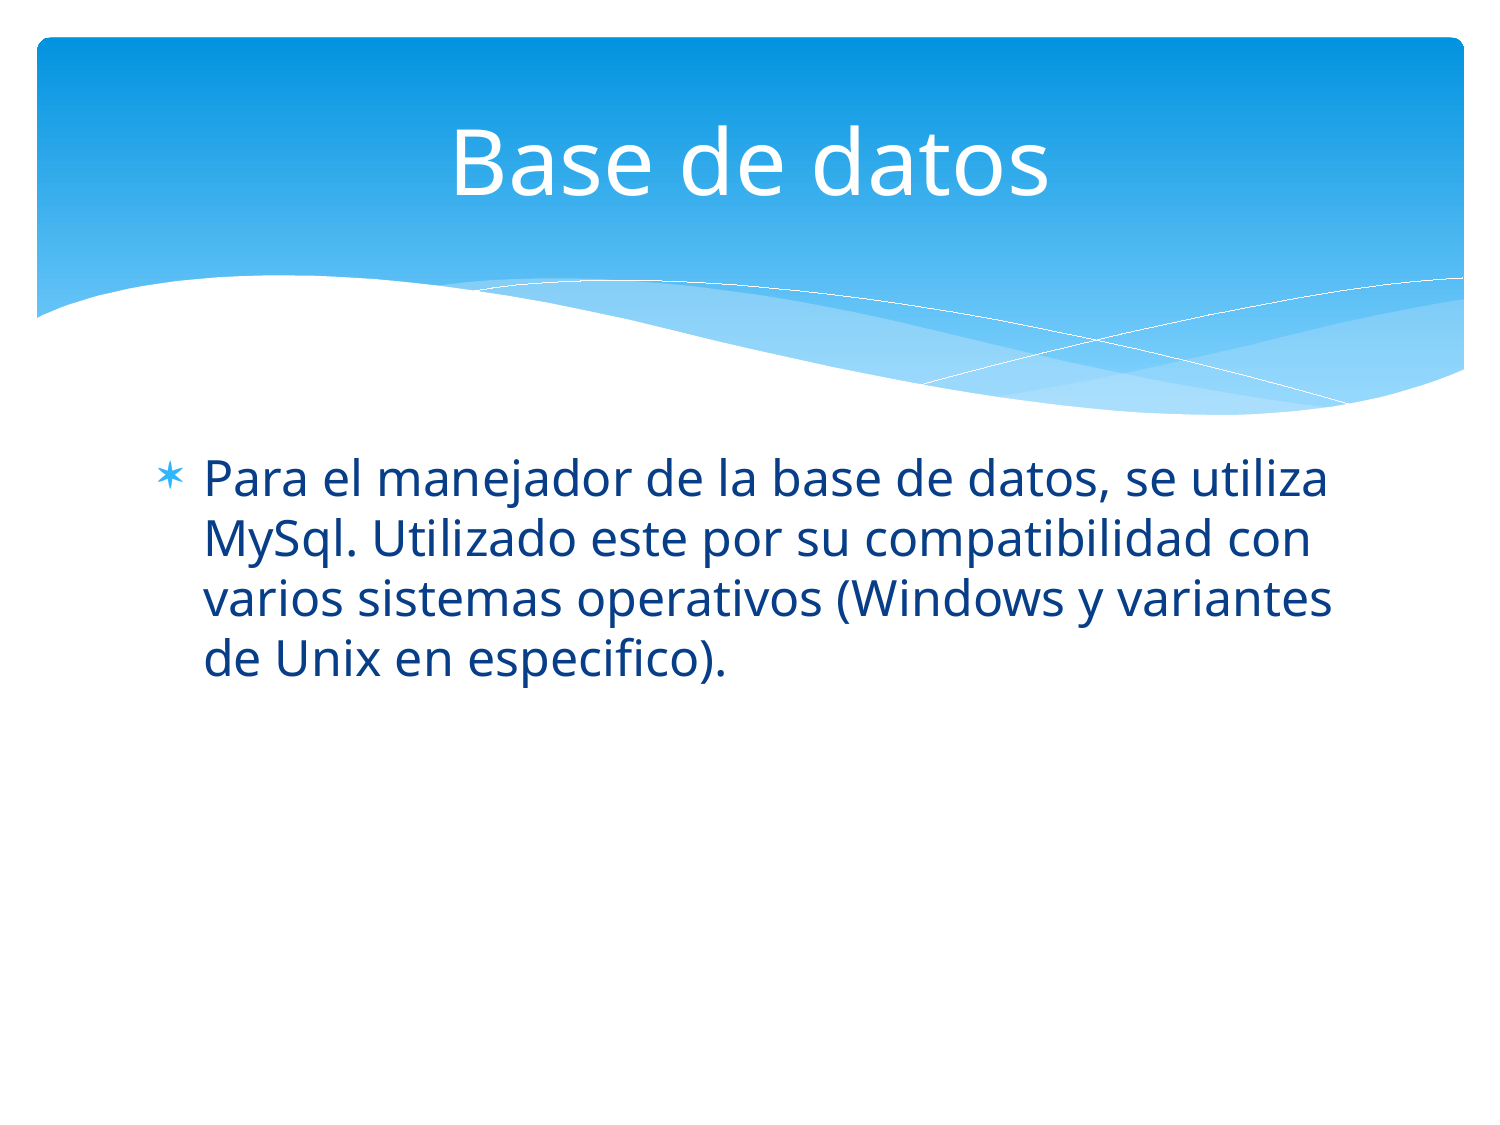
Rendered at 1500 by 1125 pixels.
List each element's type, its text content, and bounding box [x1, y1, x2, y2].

list Para el manejador de la base de datos, se utiliza MySql. Utilizado este por su compatibilidad con varios sistemas operativos (Windows y variantes de Unix en especifico). [143, 438, 1359, 1005]
title Base de datos [75, 55, 1425, 261]
